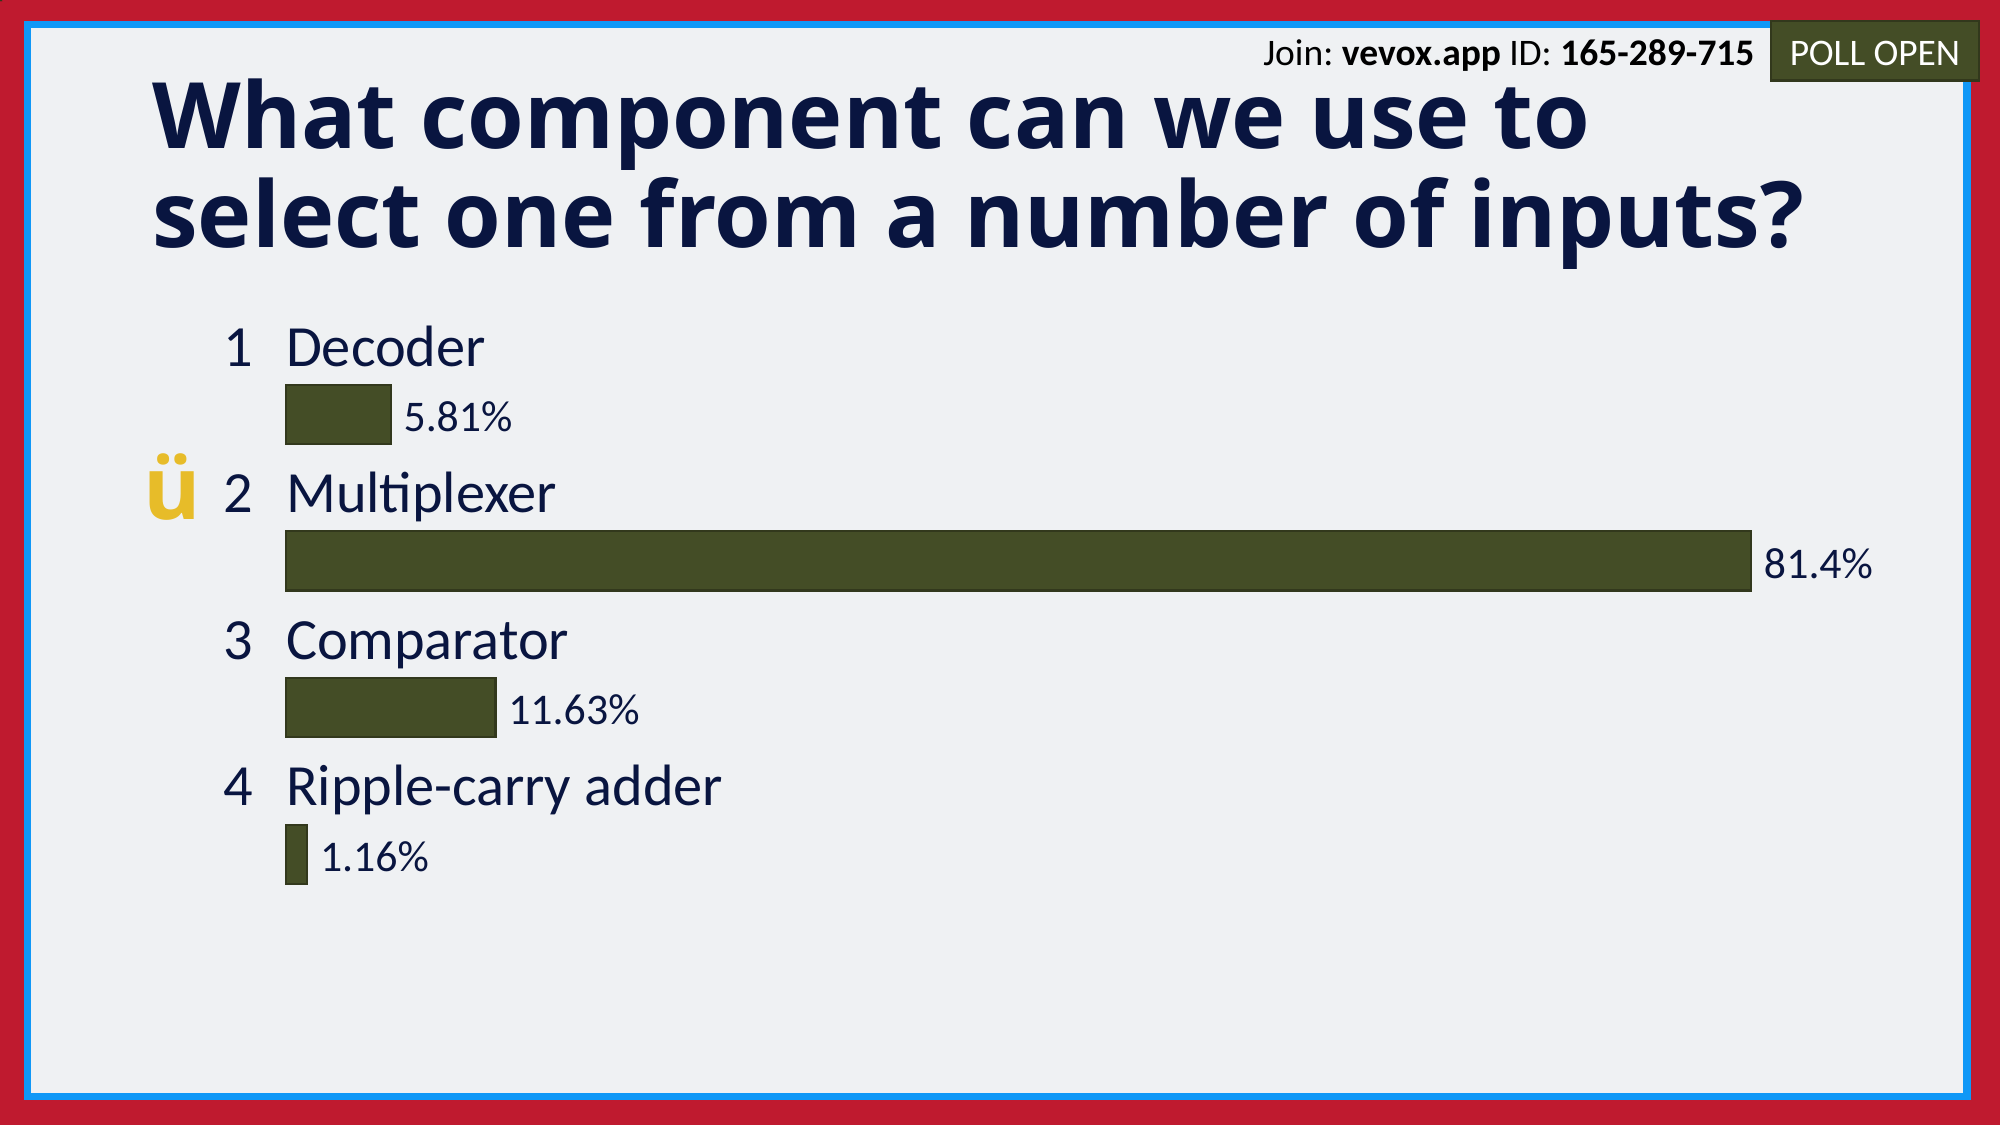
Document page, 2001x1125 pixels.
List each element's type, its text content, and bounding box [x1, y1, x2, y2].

text_box Join: vevox.app ID: 165-289-715 [1248, 20, 1770, 81]
title What component can we use to select one from a number of inputs? [137, 59, 1863, 278]
text_box POLL OPEN [1770, 20, 1980, 82]
text_box ü [143, 432, 201, 538]
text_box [206, 299, 1874, 884]
